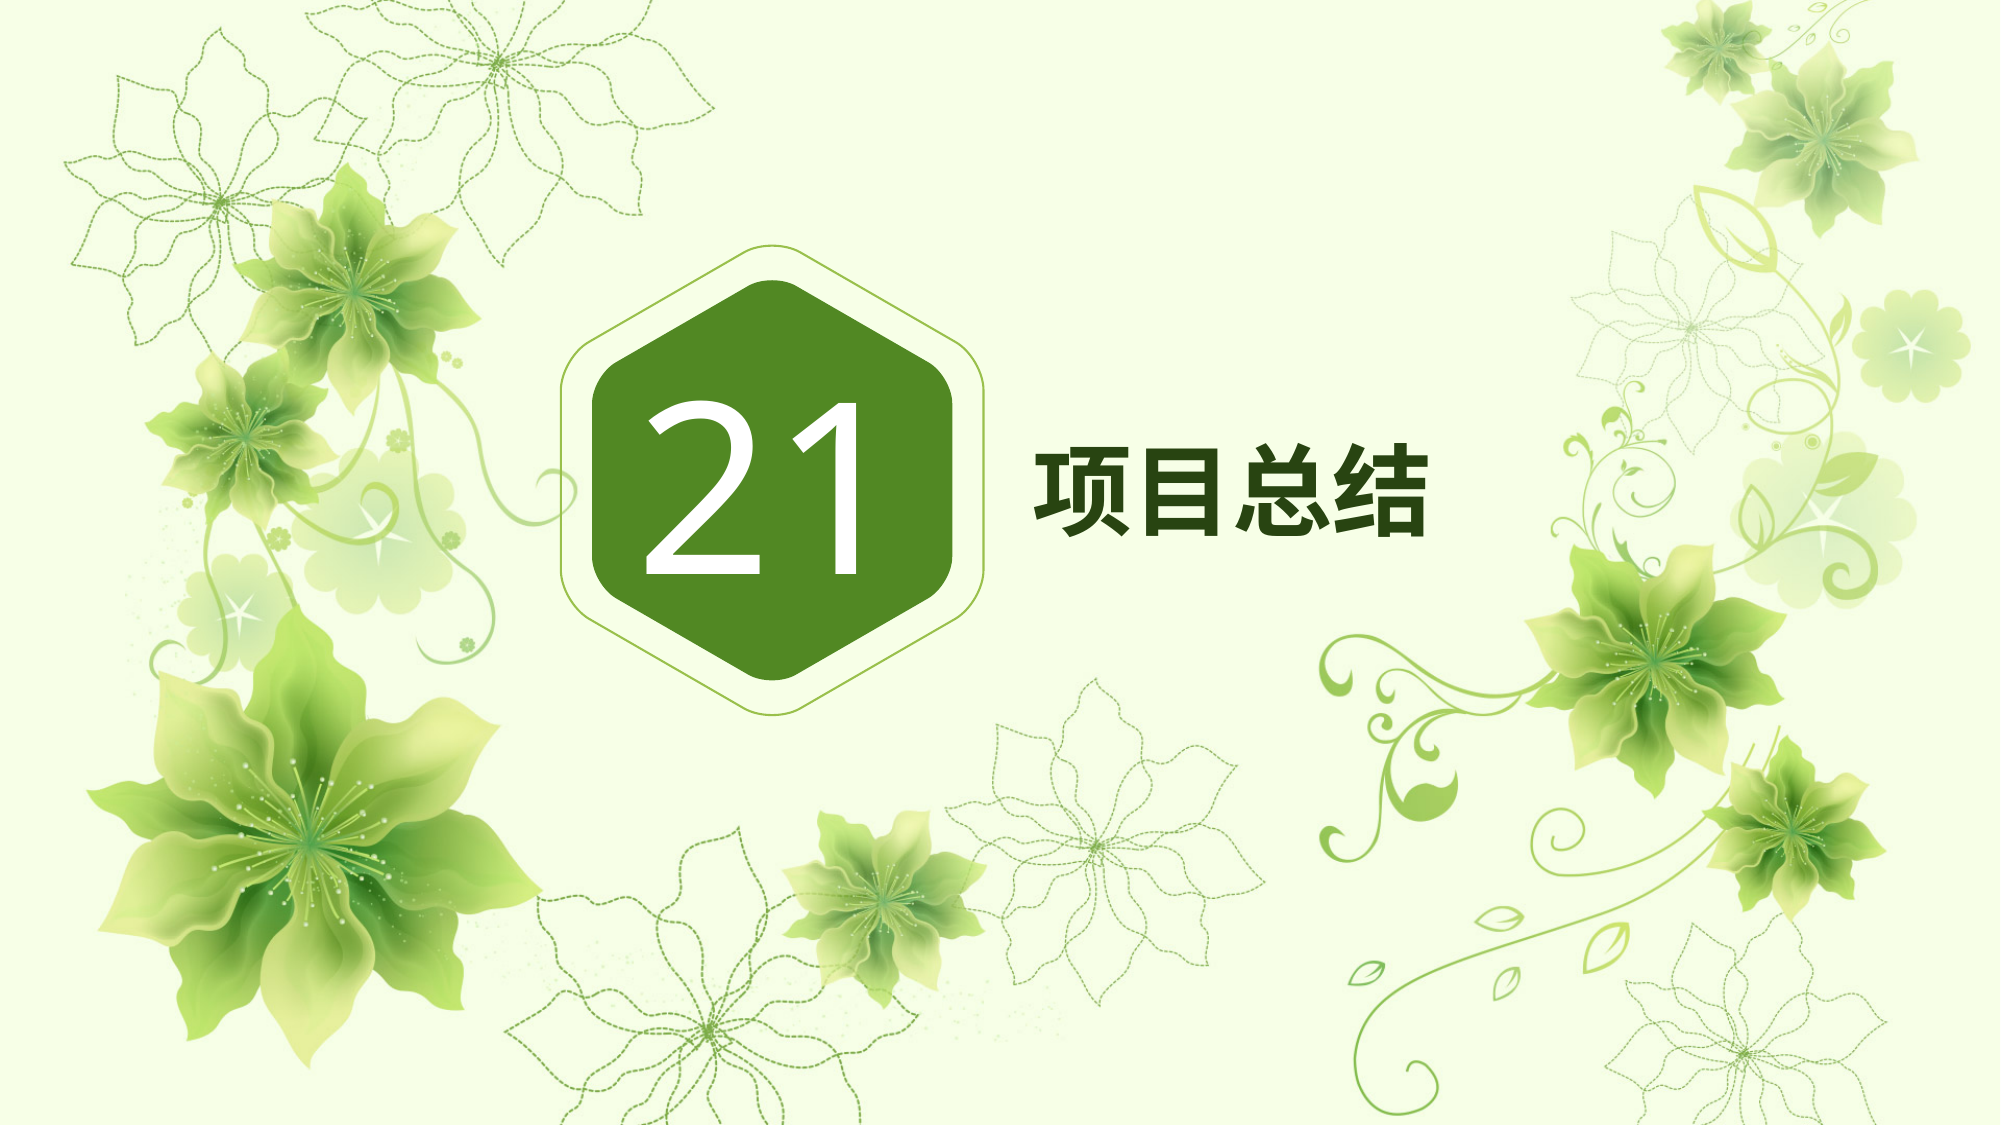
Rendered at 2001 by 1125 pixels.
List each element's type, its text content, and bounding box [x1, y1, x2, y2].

text_box [953, 339, 985, 622]
text_box [559, 339, 591, 622]
text_box [698, 683, 847, 717]
text_box [697, 244, 847, 278]
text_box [591, 278, 953, 683]
picture [0, 0, 2001, 1125]
text_box 项目总结 [1017, 360, 1448, 556]
